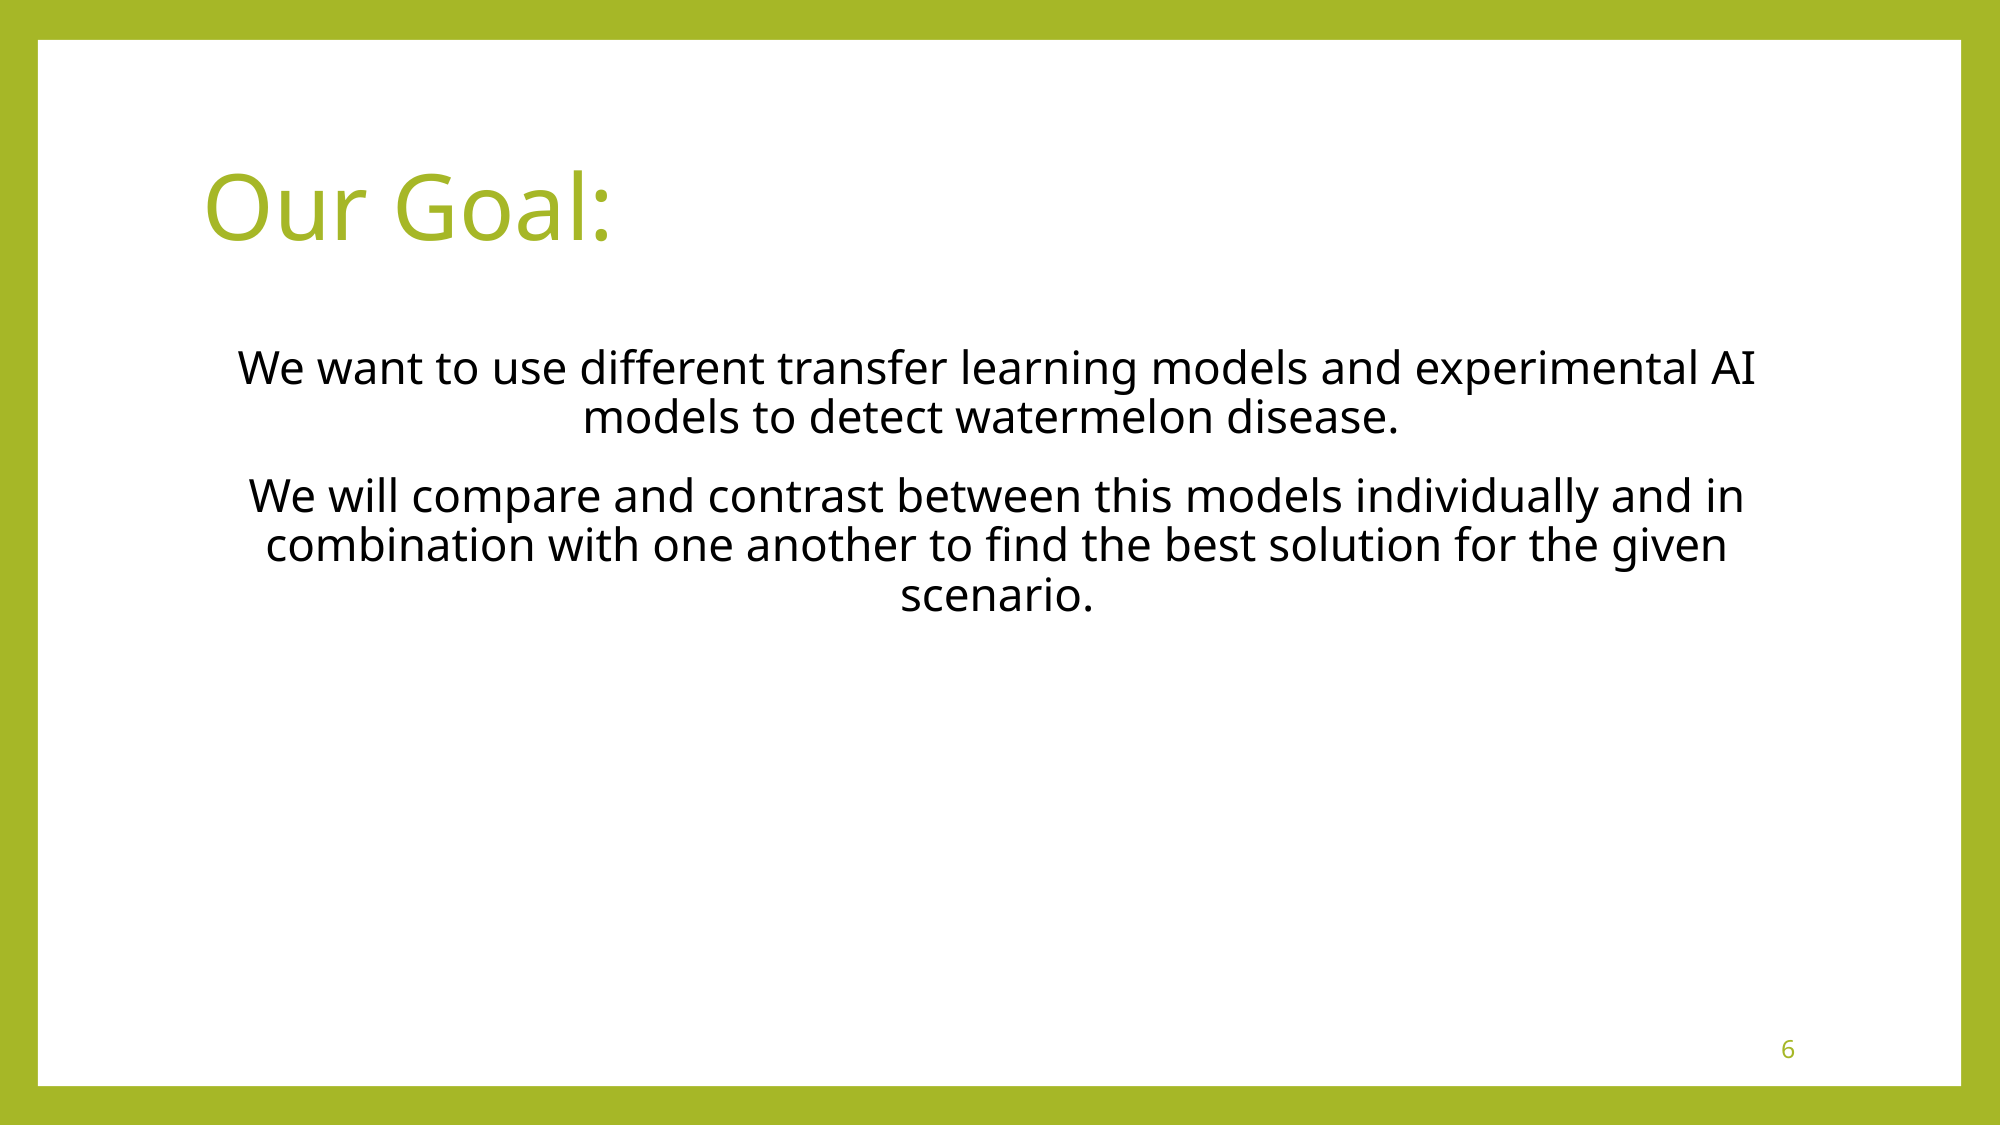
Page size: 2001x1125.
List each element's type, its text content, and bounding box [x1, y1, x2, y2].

list We want to use different transfer learning models and experimental AI models to detect watermelon disease. We will compare and contrast between this models individually and in combination with one another to find the best solution for the given scenario. [187, 337, 1808, 1000]
title Our Goal: [187, 99, 1808, 323]
slide_number ‹#› [1530, 1020, 1811, 1081]
